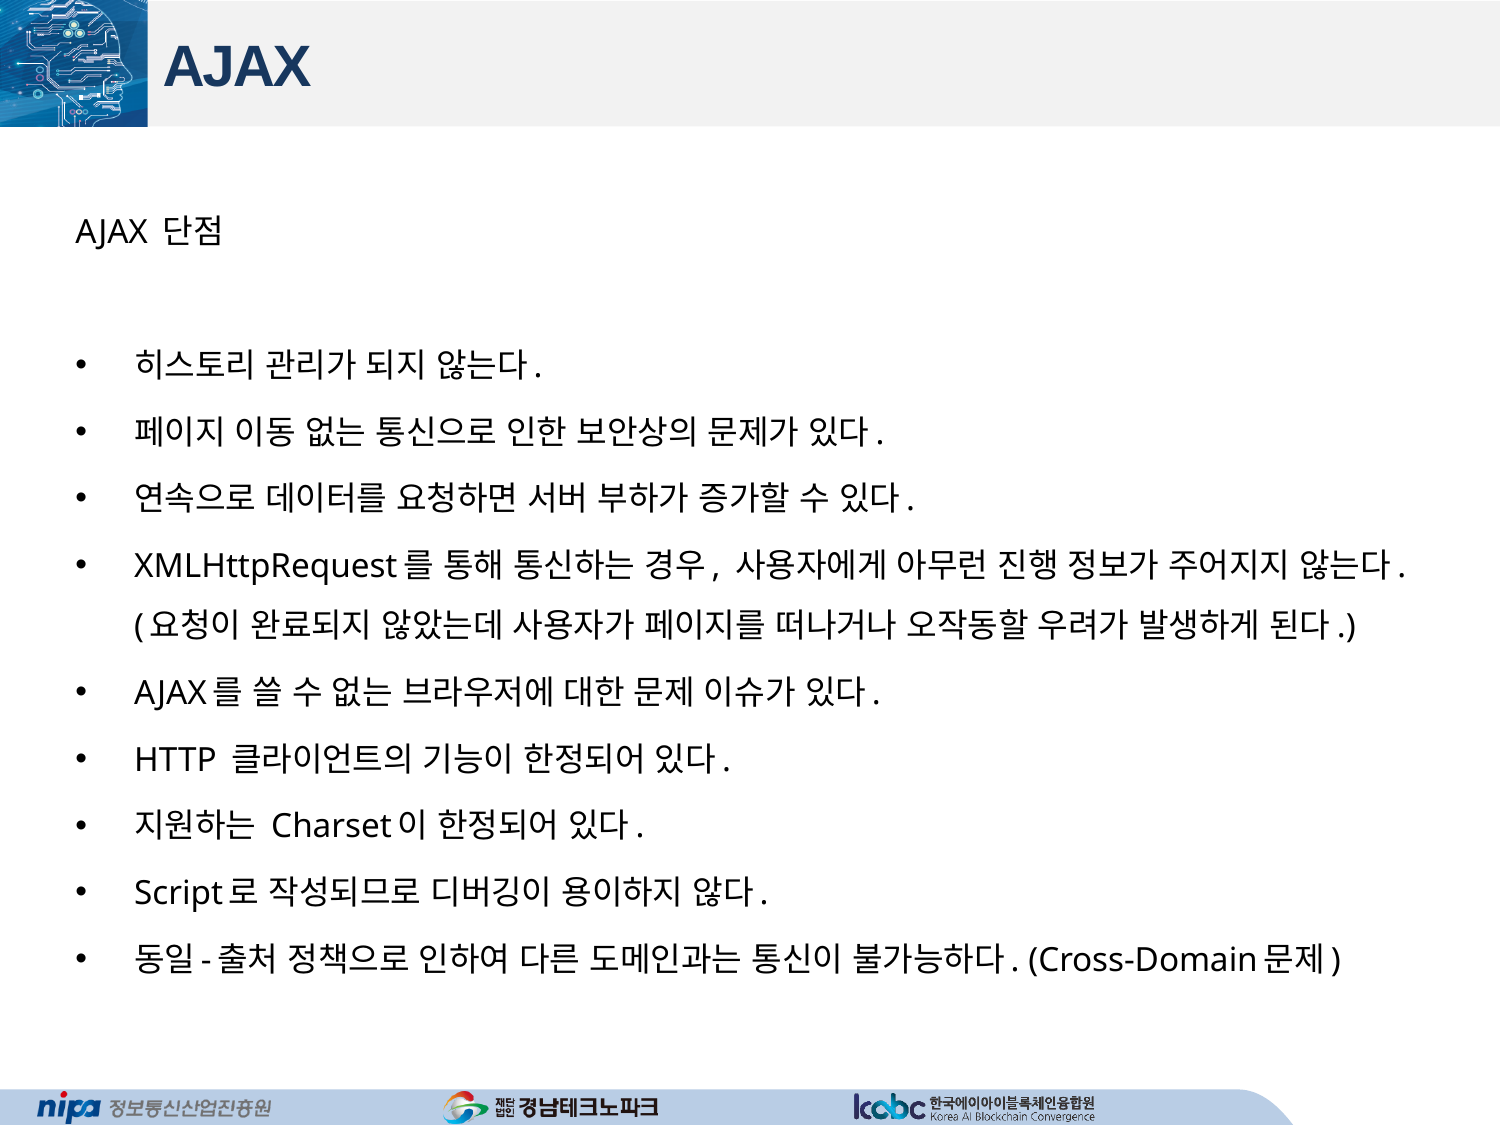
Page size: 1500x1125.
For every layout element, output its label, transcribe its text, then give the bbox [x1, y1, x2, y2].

picture [848, 1075, 1100, 1125]
picture [443, 1091, 658, 1124]
picture [37, 1091, 271, 1124]
title AJAX [147, 0, 1443, 126]
list AJAX 단점 히스토리 관리가 되지 않는다. 페이지 이동 없는 통신으로 인한 보안상의 문제가 있다. 연속으로 데이터를 요청하면 서버 부하가 증가할 수 있다. XMLHttpRequest를 통해 통신하는 경우, 사용자에게 아무런 진행 정보가 주어지지 않는다. (요청이 완료되지 않았는데 사용자가 페이지를 떠나거나 오작동할 우려가 발생하게 된다.) AJAX를 쓸 수 없는 브라우저에 대한 문제 이슈가 있다. HTTP 클라이언트의 기능이 한정되어 있다. 지원하는 Charset이 한정되어 있다. Script로 작성되므로 디버깅이 용이하지 않다. 동일-출처 정책으로 인하여 다른 도메인과는 통신이 불가능하다. (Cross-Domain문제) [60, 183, 1443, 1046]
